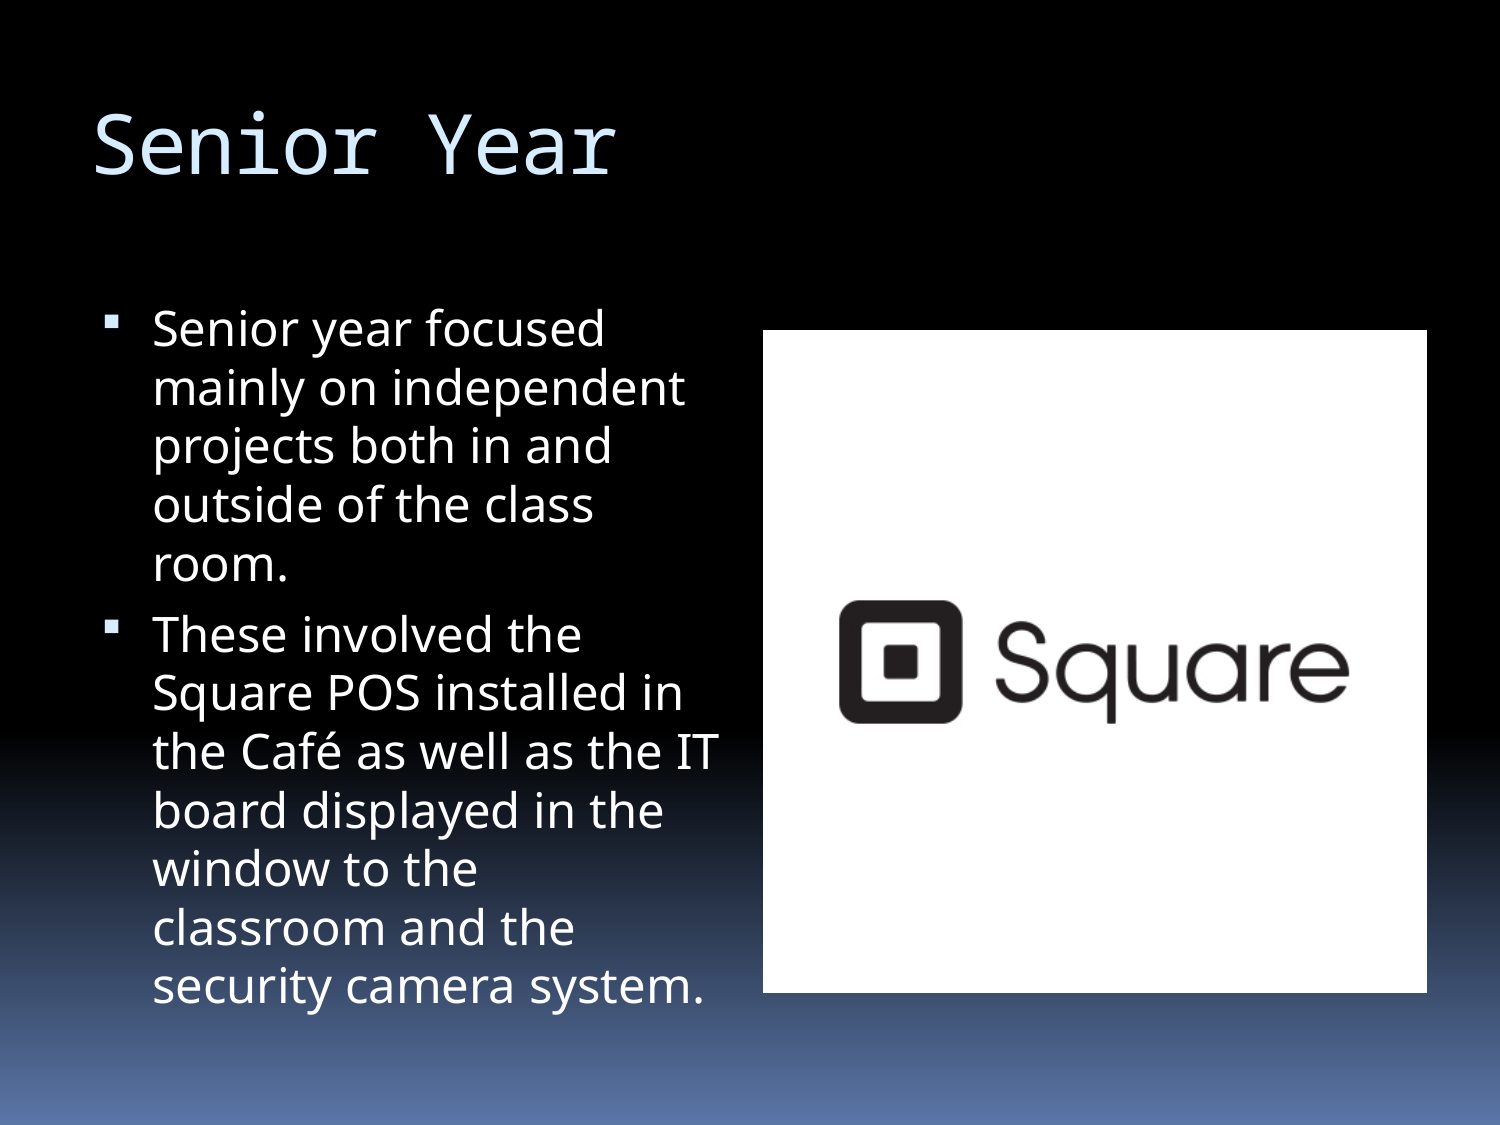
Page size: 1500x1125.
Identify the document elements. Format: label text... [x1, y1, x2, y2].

list Senior year focused mainly on independent projects both in and outside of the class room. These involved the Square POS installed in the Café as well as the IT board displayed in the window to the classroom and the security camera system. [76, 290, 739, 1033]
title Senior Year [75, 83, 1425, 234]
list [763, 329, 1427, 994]
